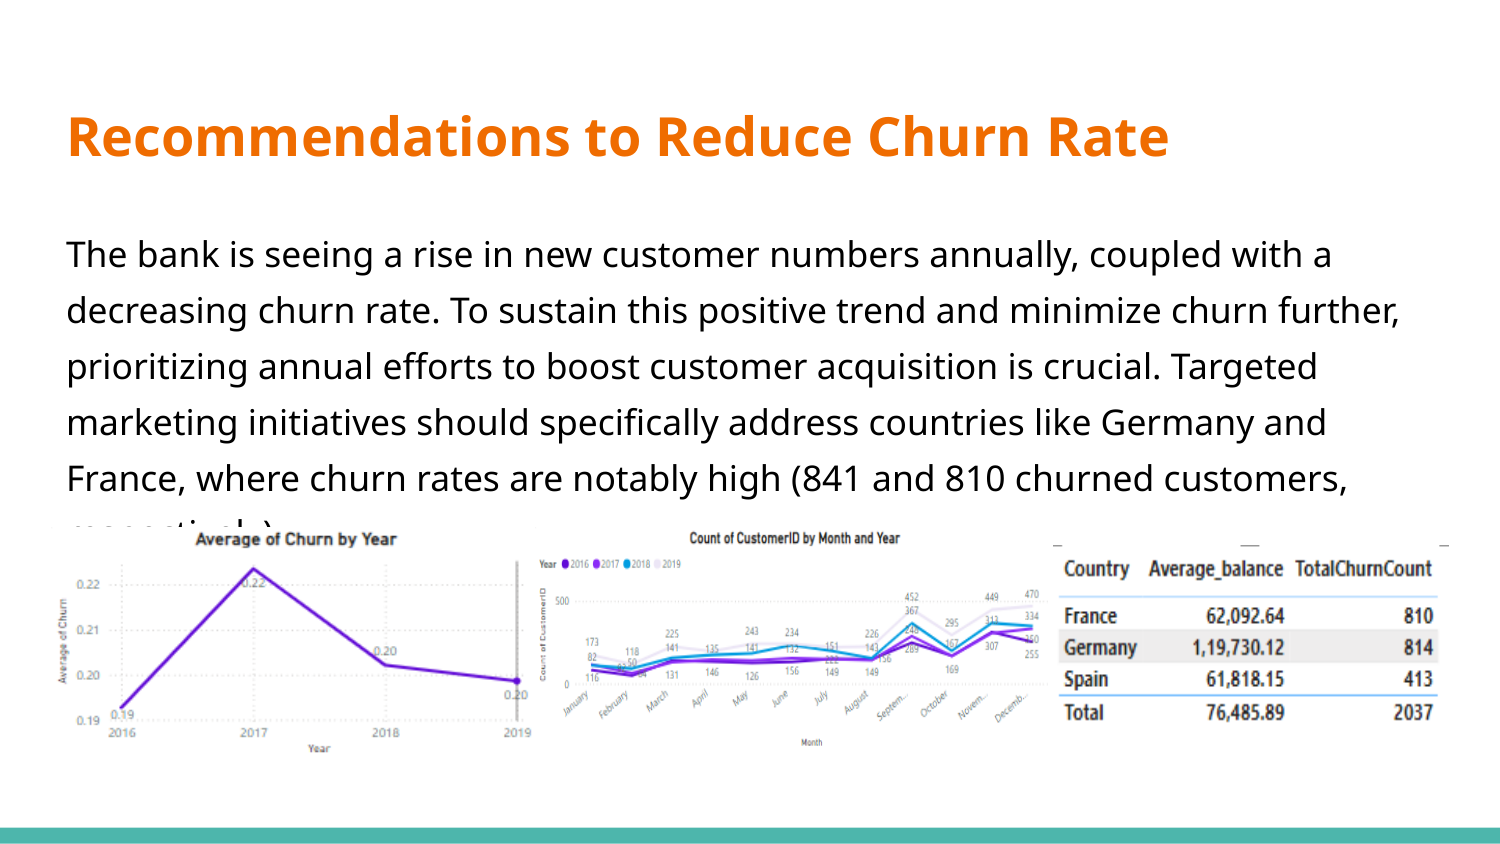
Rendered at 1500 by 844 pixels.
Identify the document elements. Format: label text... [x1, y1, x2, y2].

picture [1053, 544, 1450, 750]
list The bank is seeing a rise in new customer numbers annually, coupled with a decreasing churn rate. To sustain this positive trend and minimize churn further, prioritizing annual efforts to boost customer acquisition is crucial. Targeted marketing initiatives should specifically address countries like Germany and France, where churn rates are notably high (841 and 810 churned customers, respectively). [51, 207, 1449, 544]
title Recommendations to Reduce Churn Rate [51, 72, 1449, 189]
picture [50, 527, 1052, 761]
